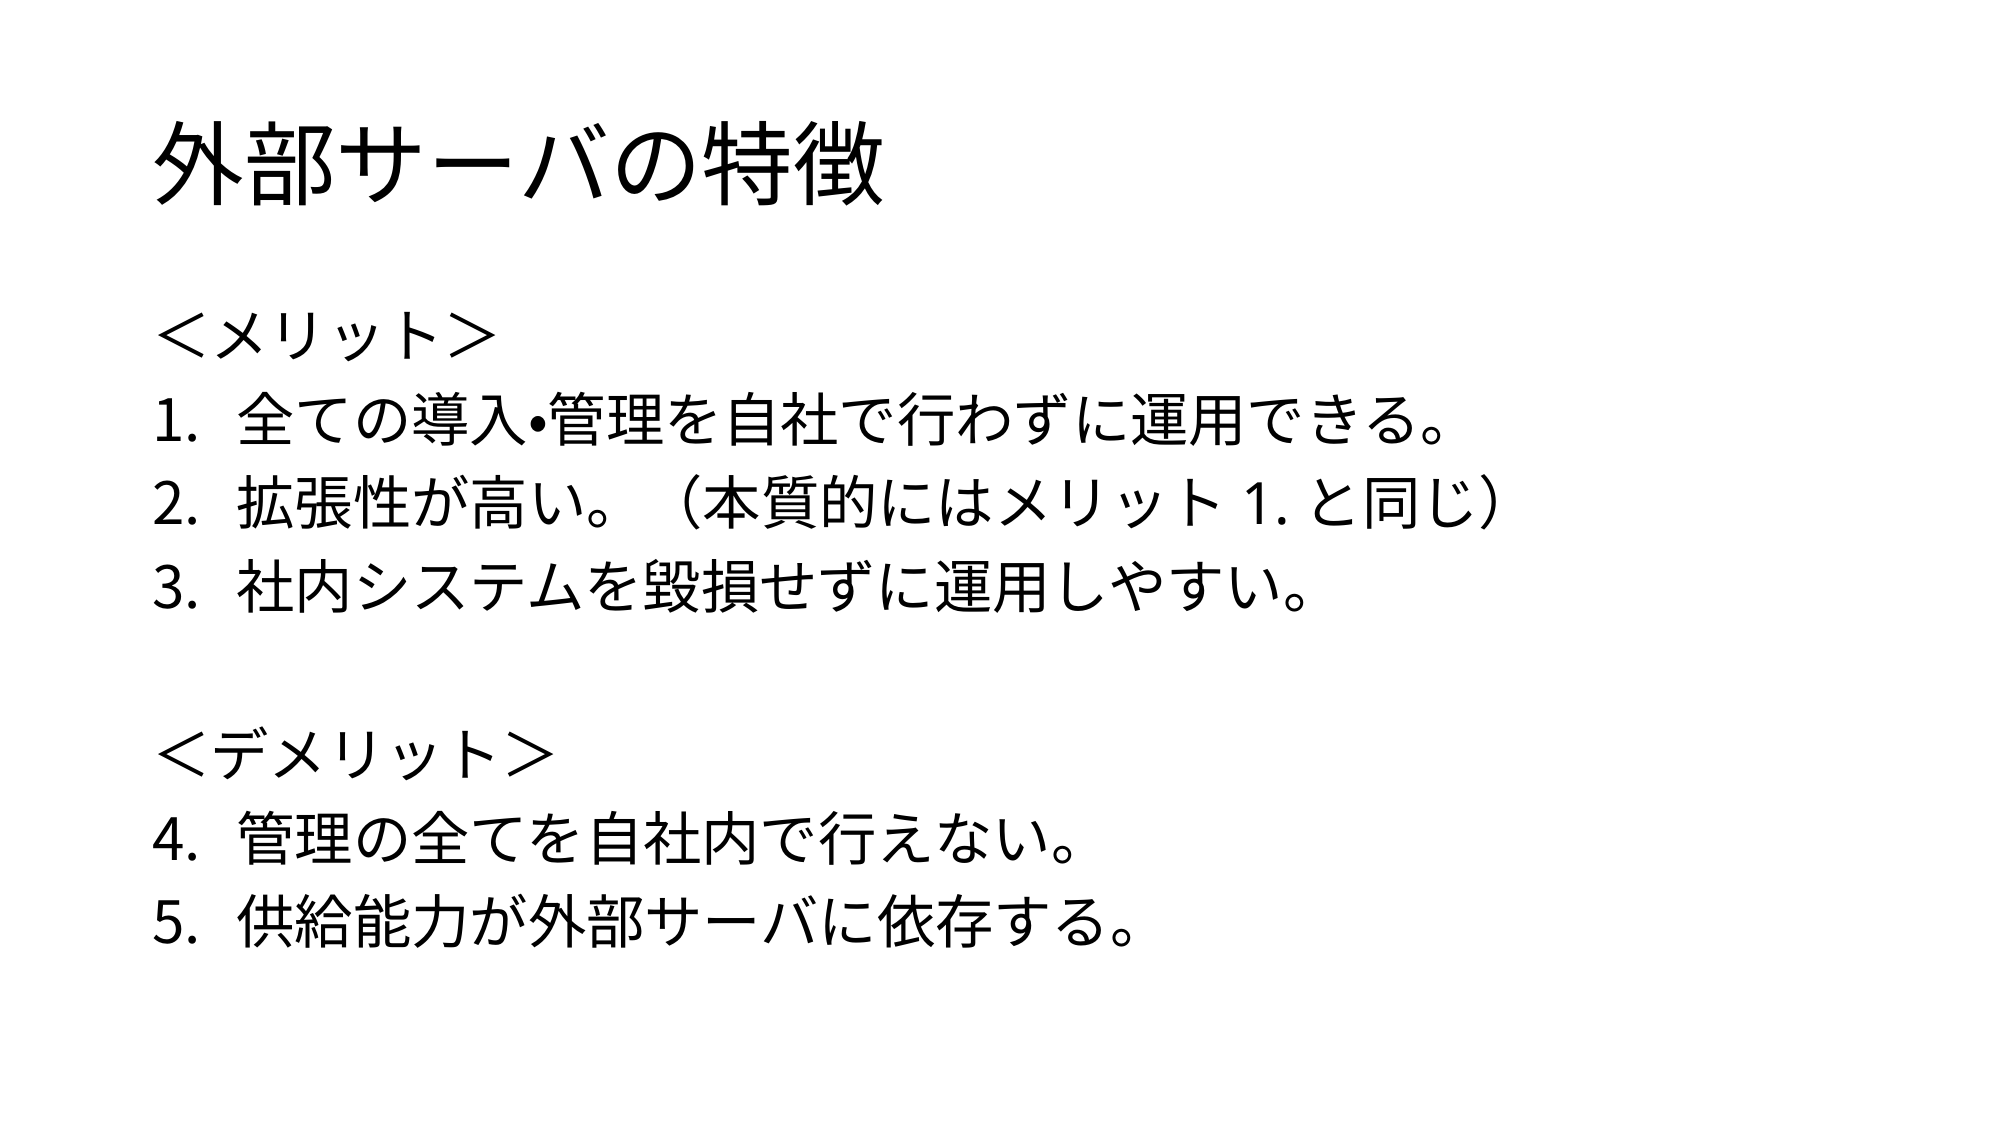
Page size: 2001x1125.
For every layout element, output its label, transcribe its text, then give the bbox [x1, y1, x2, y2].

list ＜メリット＞ 全ての導入・管理を自社で行わずに運用できる。 拡張性が高い。（本質的にはメリット1.と同じ） 社内システムを毀損せずに運用しやすい。 ＜デメリット＞ 管理の全てを自社内で行えない。 供給能力が外部サーバに依存する。 [137, 299, 1863, 1014]
title 外部サーバの特徴 [137, 59, 1863, 278]
